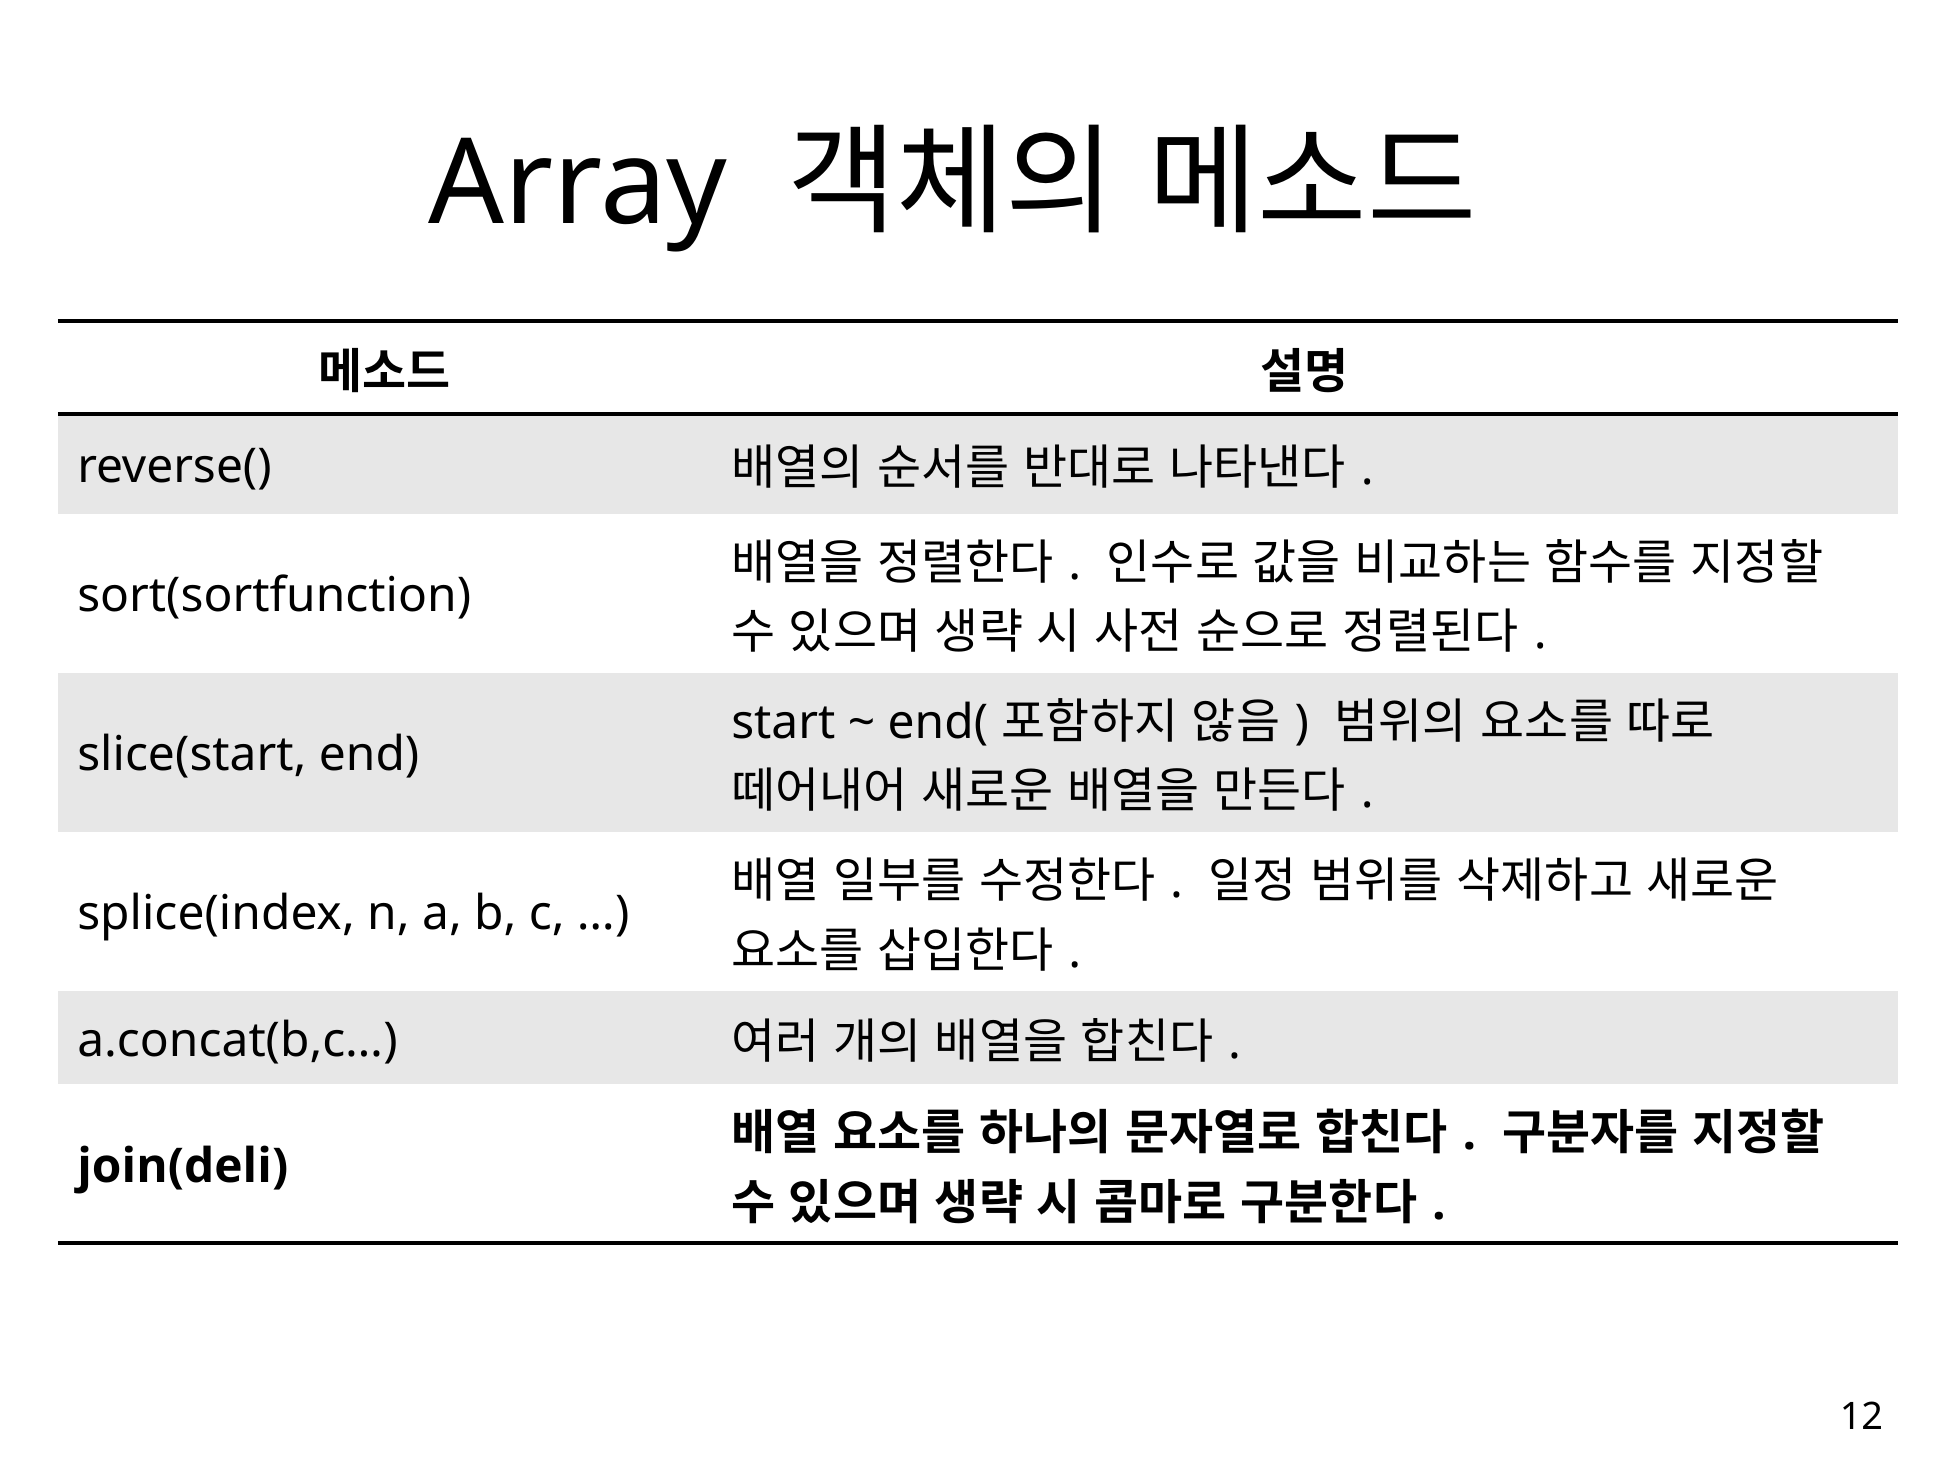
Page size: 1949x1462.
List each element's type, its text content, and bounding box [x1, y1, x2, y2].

title Array 객체의 메소드 [156, 92, 1749, 255]
table_cell reverse() [58, 416, 712, 514]
table_cell 여러 개의 배열을 합친다. [712, 991, 1898, 1084]
table_cell splice(index, n, a, b, c, …) [58, 832, 712, 991]
table_cell sort(sortfunction) [58, 514, 712, 673]
table_cell 배열 요소를 하나의 문자열로 합친다. 구분자를 지정할 수 있으며 생략 시 콤마로 구분한다. [712, 1084, 1898, 1241]
table_cell 배열의 순서를 반대로 나타낸다. [712, 416, 1898, 514]
table_cell start ~ end(포함하지 않음) 범위의 요소를 따로 떼어내어 새로운 배열을 만든다. [712, 673, 1898, 832]
table_header 메소드 [58, 323, 712, 412]
table_cell join(deli) [58, 1084, 712, 1241]
table_cell 배열 일부를 수정한다. 일정 범위를 삭제하고 새로운 요소를 삽입한다. [712, 832, 1898, 991]
slide_number 12 [1496, 1372, 1899, 1462]
table_cell 배열을 정렬한다. 인수로 값을 비교하는 함수를 지정할 수 있으며 생략 시 사전 순으로 정렬된다. [712, 514, 1898, 673]
table_header 설명 [712, 323, 1898, 412]
table_cell a.concat(b,c…) [58, 991, 712, 1084]
table_cell slice(start, end) [58, 673, 712, 832]
